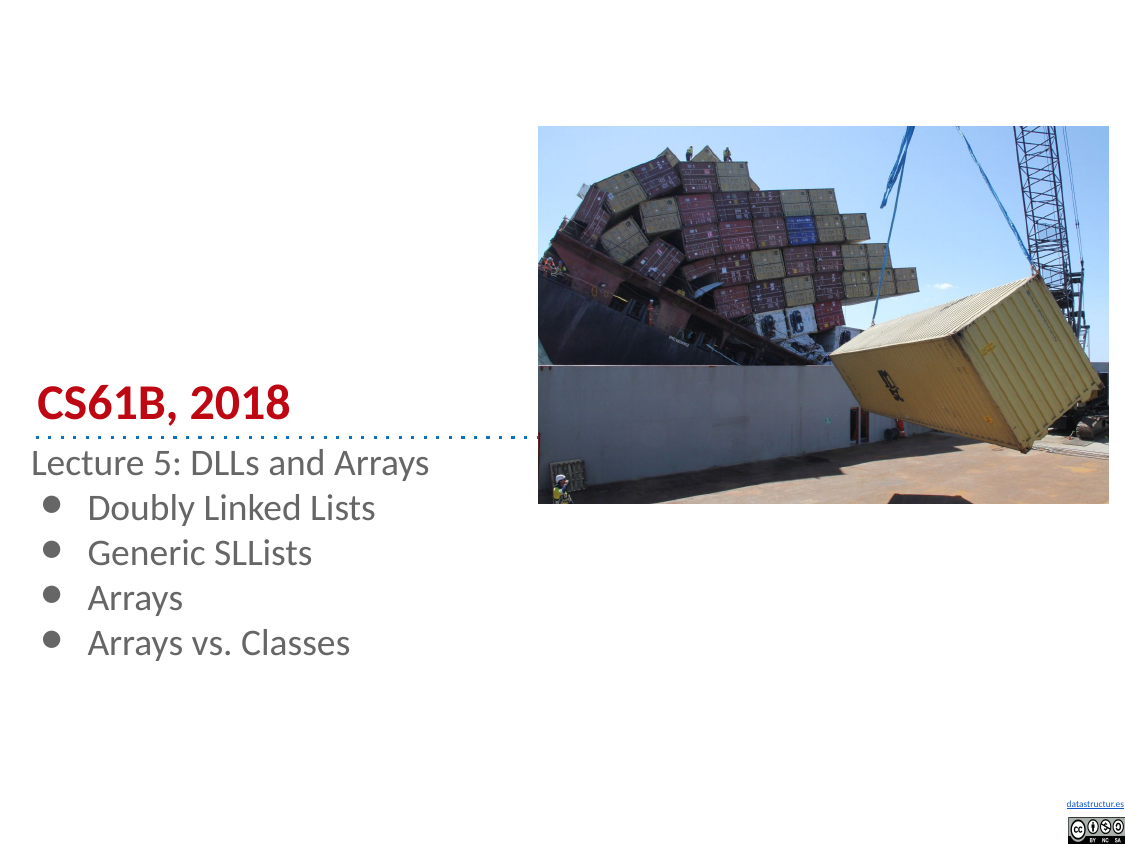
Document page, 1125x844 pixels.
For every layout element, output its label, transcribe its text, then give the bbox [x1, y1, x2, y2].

subtitle Lecture 5: DLLs and Arrays Doubly Linked Lists Generic SLLists Arrays Arrays vs. Classes [19, 426, 1087, 720]
picture [1068, 817, 1125, 844]
title CS61B, 2018 [25, 344, 533, 426]
picture [538, 126, 1110, 504]
